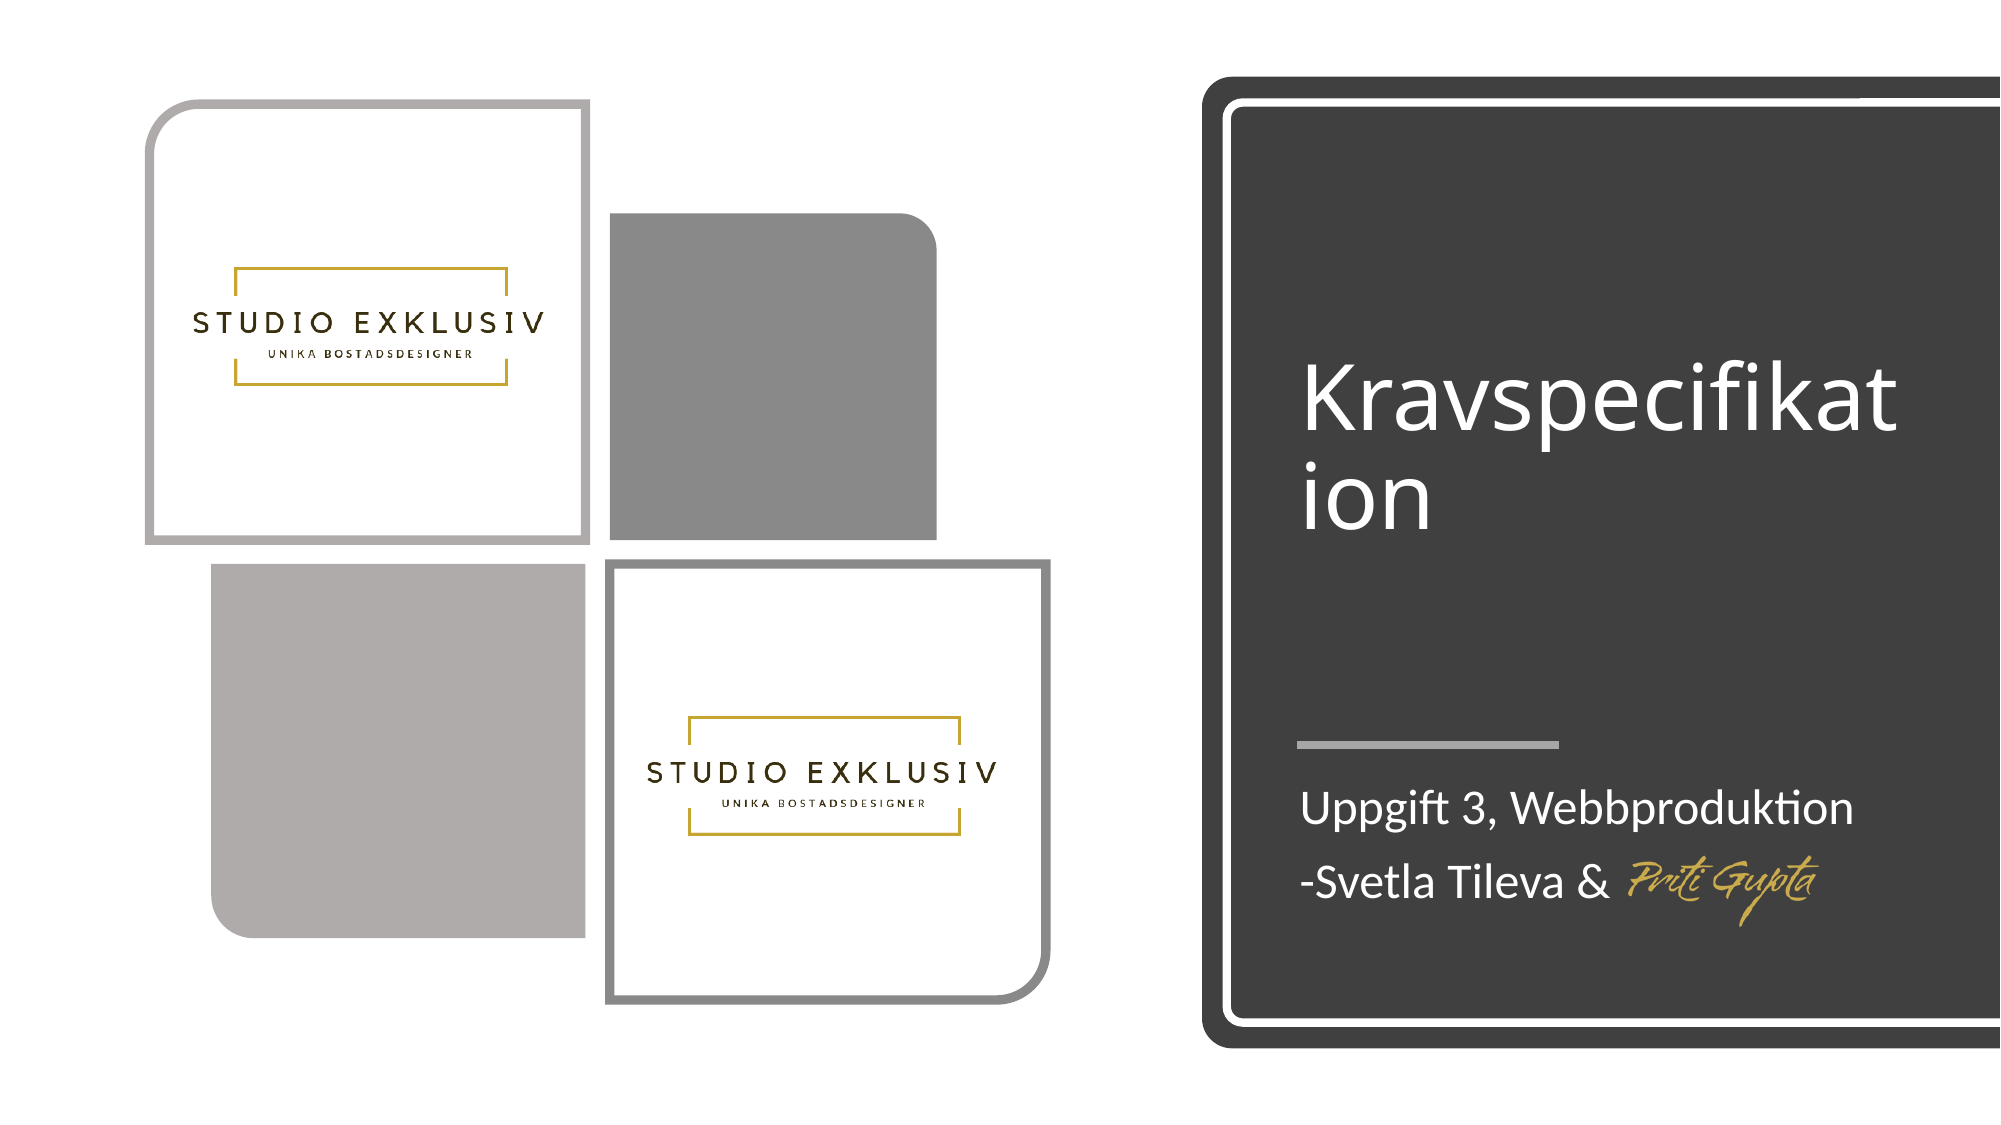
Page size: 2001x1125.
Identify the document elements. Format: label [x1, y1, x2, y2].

text_box [608, 562, 1047, 1002]
text_box [148, 103, 587, 542]
picture [172, 239, 563, 405]
text_box [1225, 101, 2000, 1024]
text_box [1200, 75, 2000, 1050]
picture [626, 688, 1016, 855]
picture [1628, 855, 1819, 927]
text_box [210, 562, 587, 940]
text_box [608, 212, 938, 542]
